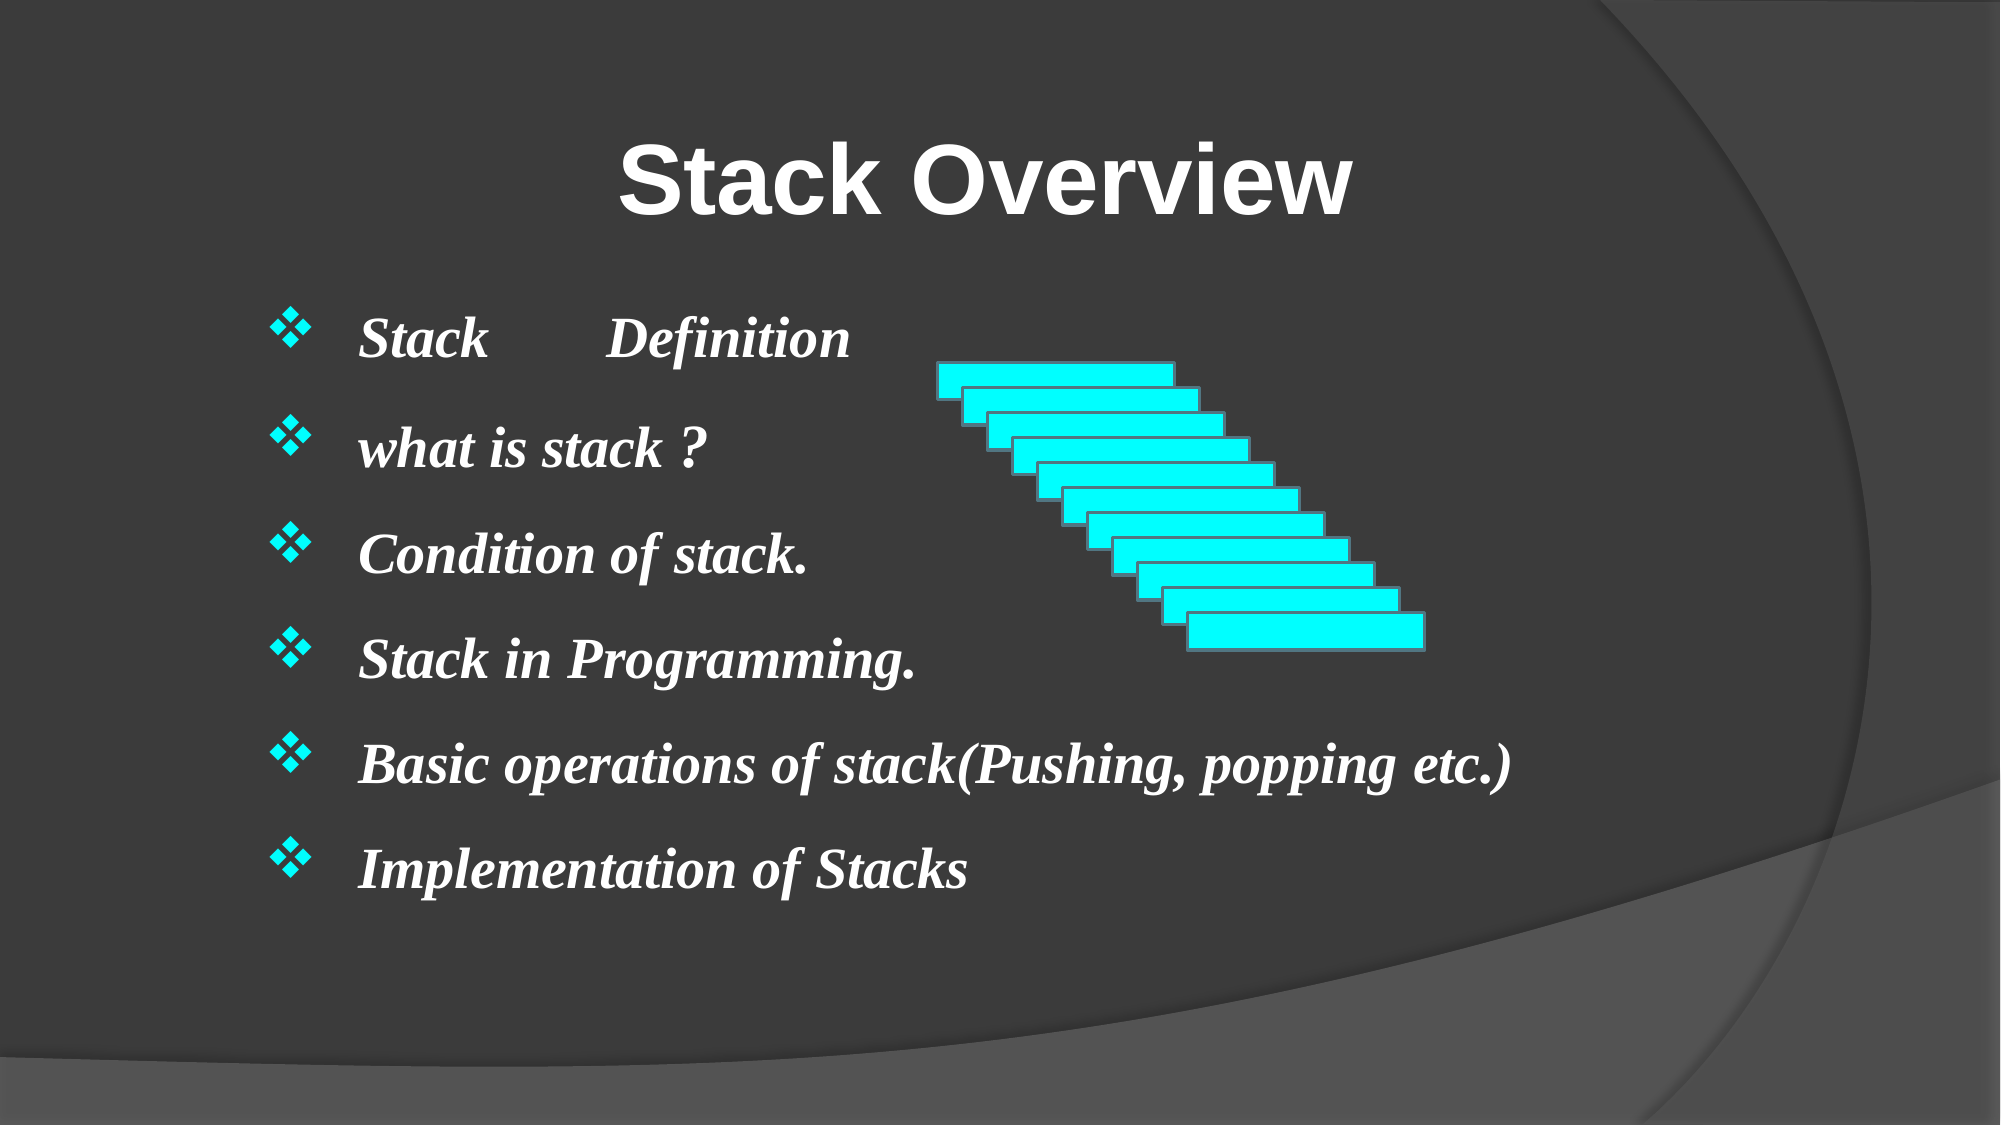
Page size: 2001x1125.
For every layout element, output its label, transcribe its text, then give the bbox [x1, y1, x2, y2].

text_box [1086, 511, 1326, 551]
text_box [961, 386, 1201, 427]
title Stack Overview [615, 78, 1413, 262]
text_box [1161, 586, 1401, 626]
text_box Stack Definition what is stack ? Condition of stack. Stack in Programming. Basic operations of stack(Pushing, popping etc.) Implementation of Stacks [262, 262, 1750, 900]
text_box [1061, 486, 1301, 527]
text_box [1036, 461, 1276, 502]
text_box [1136, 561, 1376, 602]
text_box [1111, 536, 1351, 577]
text_box [936, 361, 1176, 401]
text_box [1186, 611, 1426, 652]
text_box [986, 411, 1226, 452]
text_box [1011, 436, 1251, 476]
